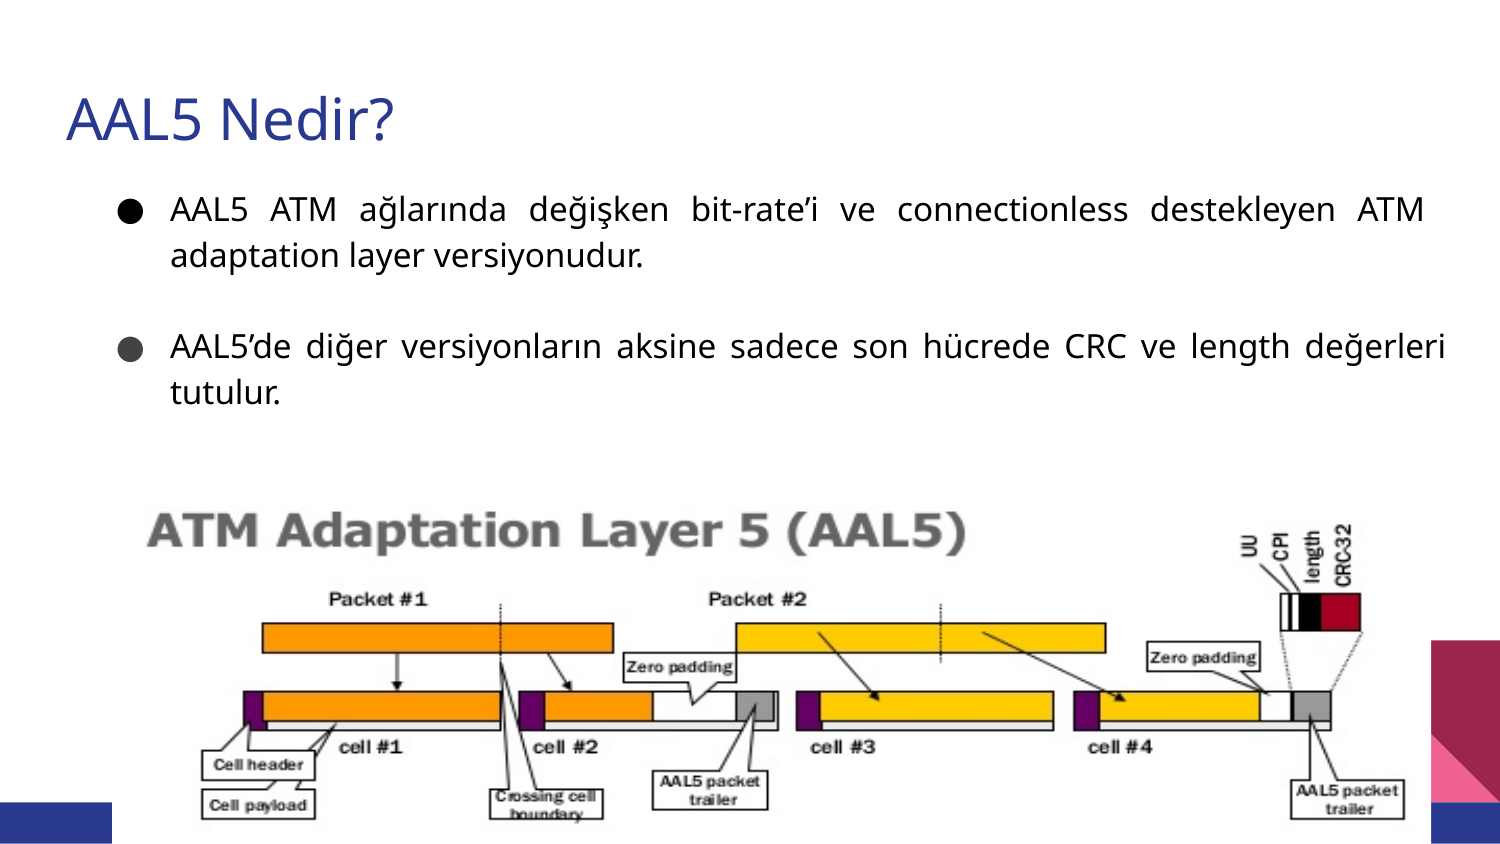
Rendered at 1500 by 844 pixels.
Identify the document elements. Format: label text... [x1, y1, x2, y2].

list AAL5 ATM ağlarında değişken bit-rate’i ve connectionless destekleyen ATM adaptation layer versiyonudur. AAL5’de diğer versiyonların aksine sadece son hücrede CRC ve length değerleri tutulur. [79, 166, 1464, 766]
picture [111, 476, 1432, 844]
title AAL5 Nedir? [51, 67, 1449, 167]
